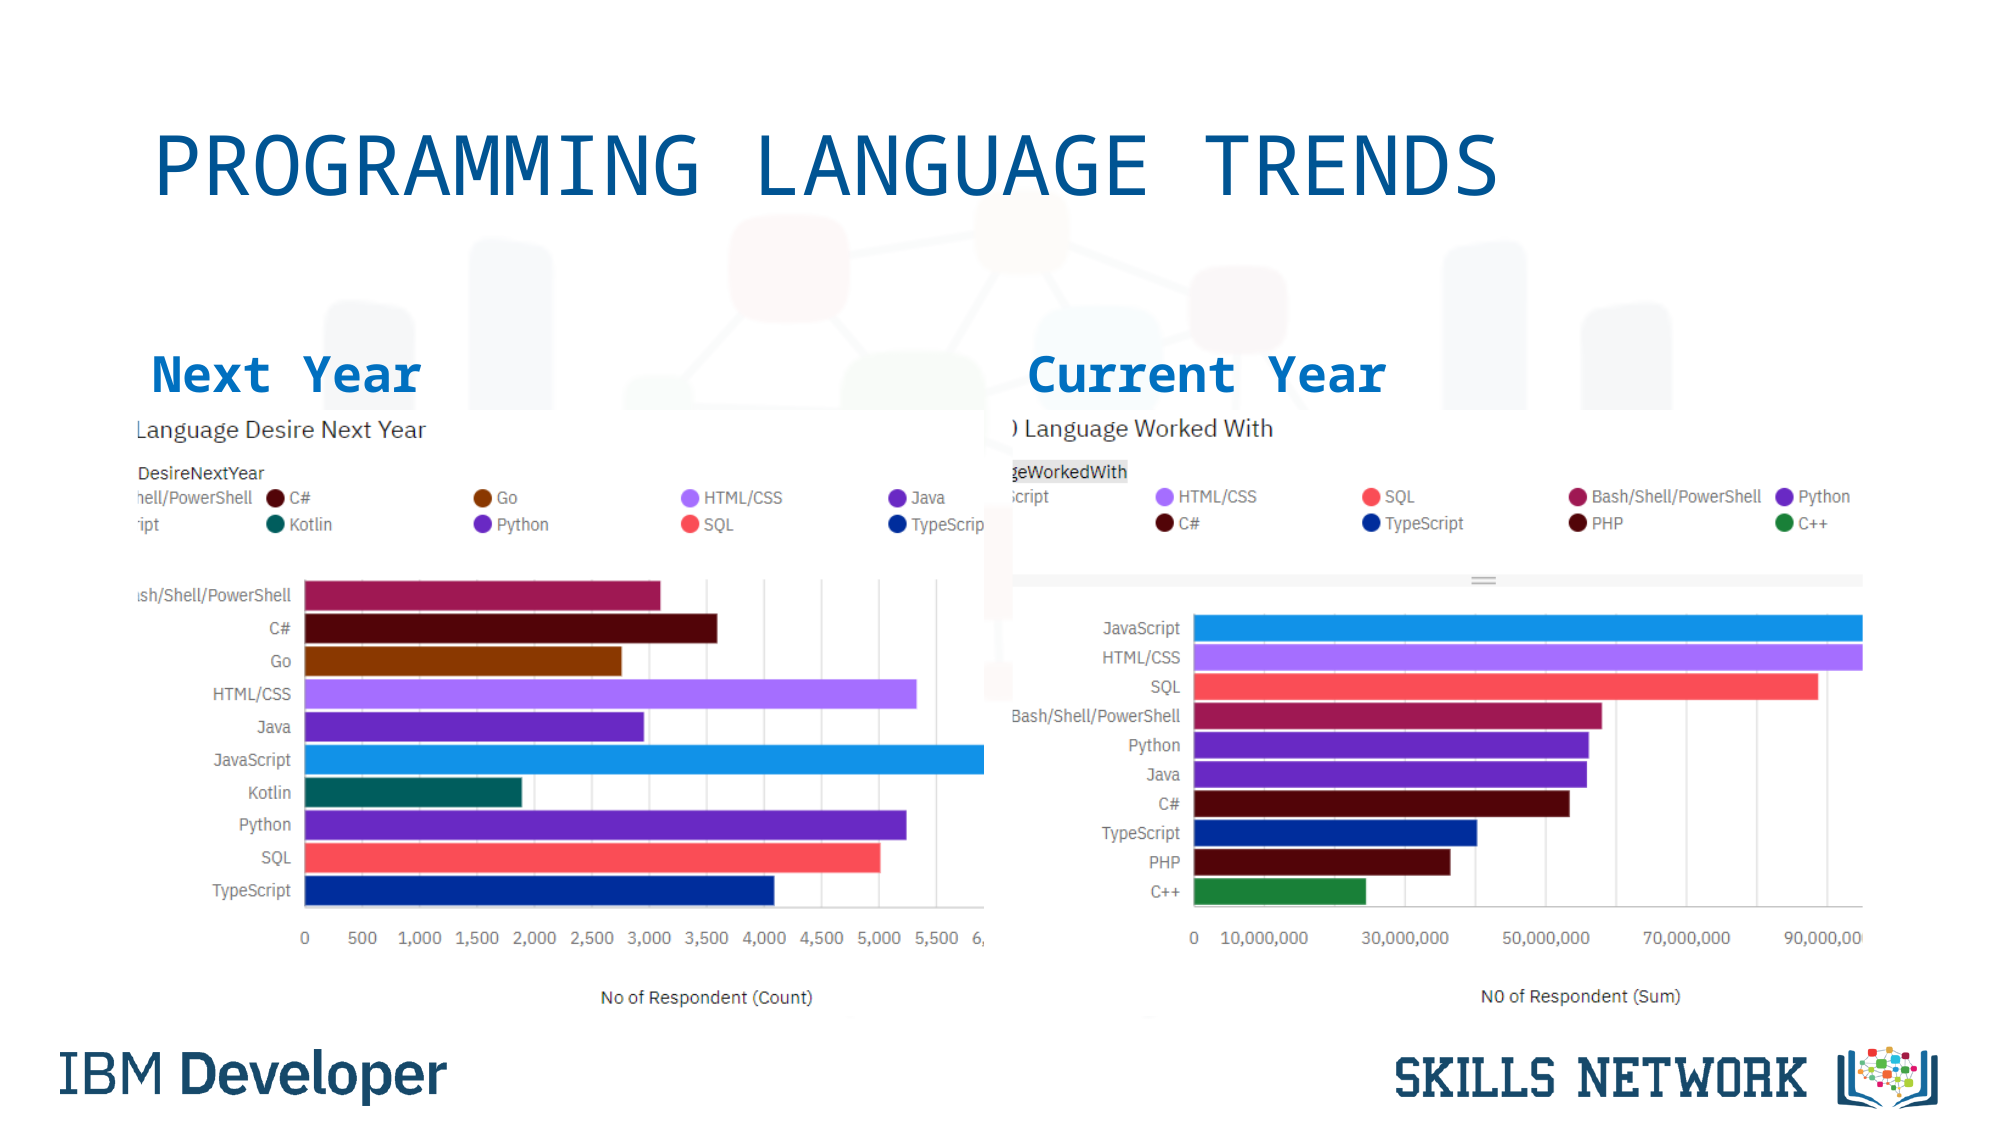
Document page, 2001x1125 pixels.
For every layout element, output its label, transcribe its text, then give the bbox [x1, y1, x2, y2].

list Next Year [137, 275, 984, 410]
picture [55, 1045, 459, 1108]
picture [137, 410, 984, 1016]
picture [1012, 410, 1863, 1016]
picture [1390, 1045, 1945, 1111]
list Current Year [1012, 275, 1863, 410]
title PROGRAMMING LANGUAGE TRENDS [137, 59, 1863, 278]
